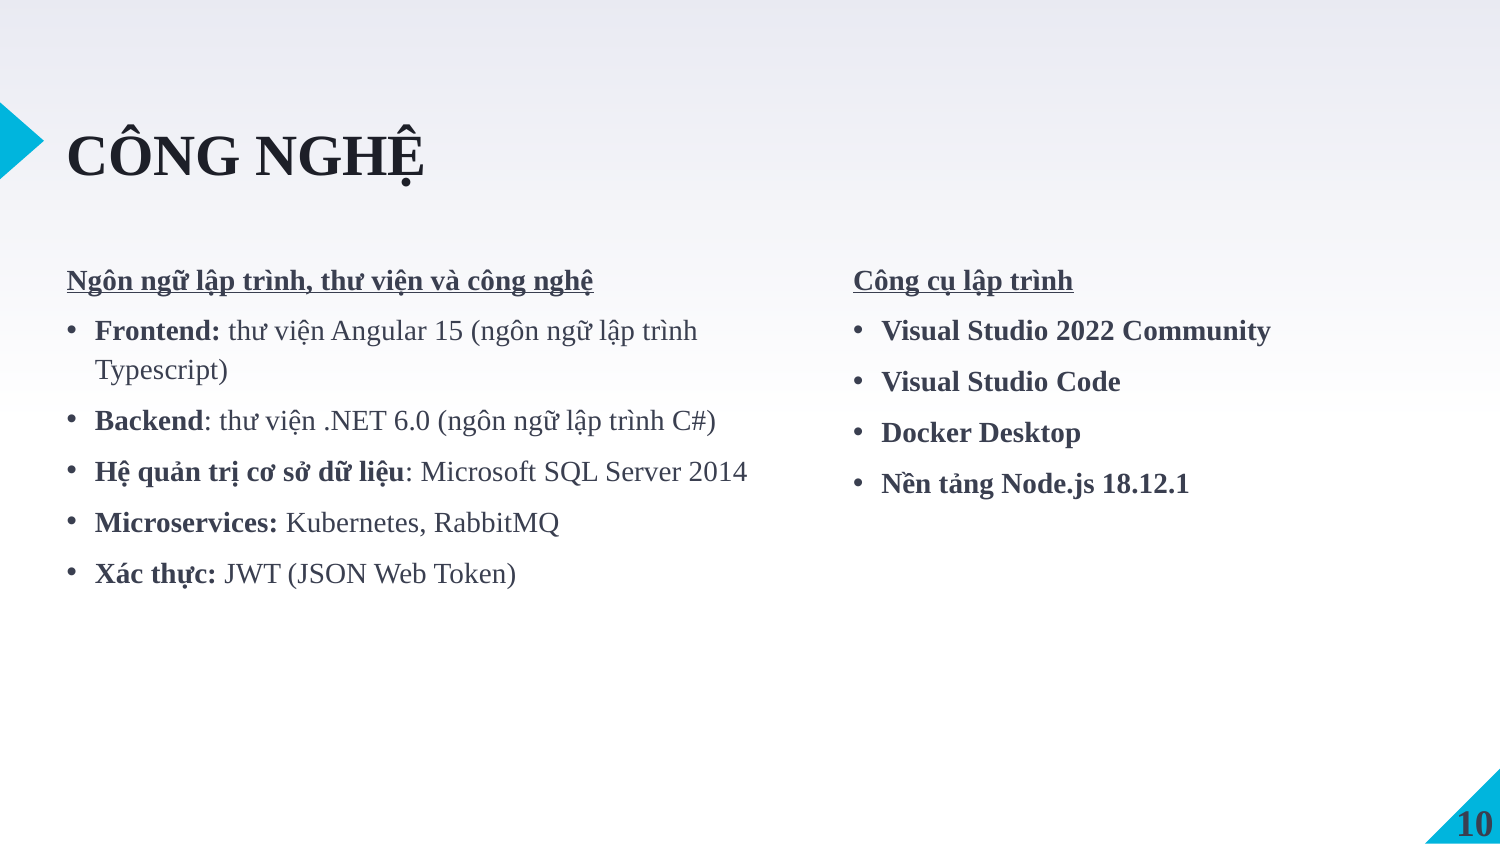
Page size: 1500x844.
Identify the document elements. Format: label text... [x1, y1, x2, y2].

text_box Công cụ lập trình Visual Studio 2022 Community Visual Studio Code Docker Desktop Nền tảng Node.js 18.12.1 [853, 257, 1353, 607]
slide_number 10 [1418, 766, 1494, 844]
text_box CÔNG NGHỆ [51, 109, 819, 195]
list Ngôn ngữ lập trình, thư viện và công nghệ Frontend: thư viện Angular 15 (ngôn ngữ lập trình Typescript) Backend: thư viện .NET 6.0 (ngôn ngữ lập trình C#) Hệ quản trị cơ sở dữ liệu: Microsoft SQL Server 2014 Microservices: Kubernetes, RabbitMQ Xác thực: JWT (JSON Web Token) [66, 257, 750, 722]
